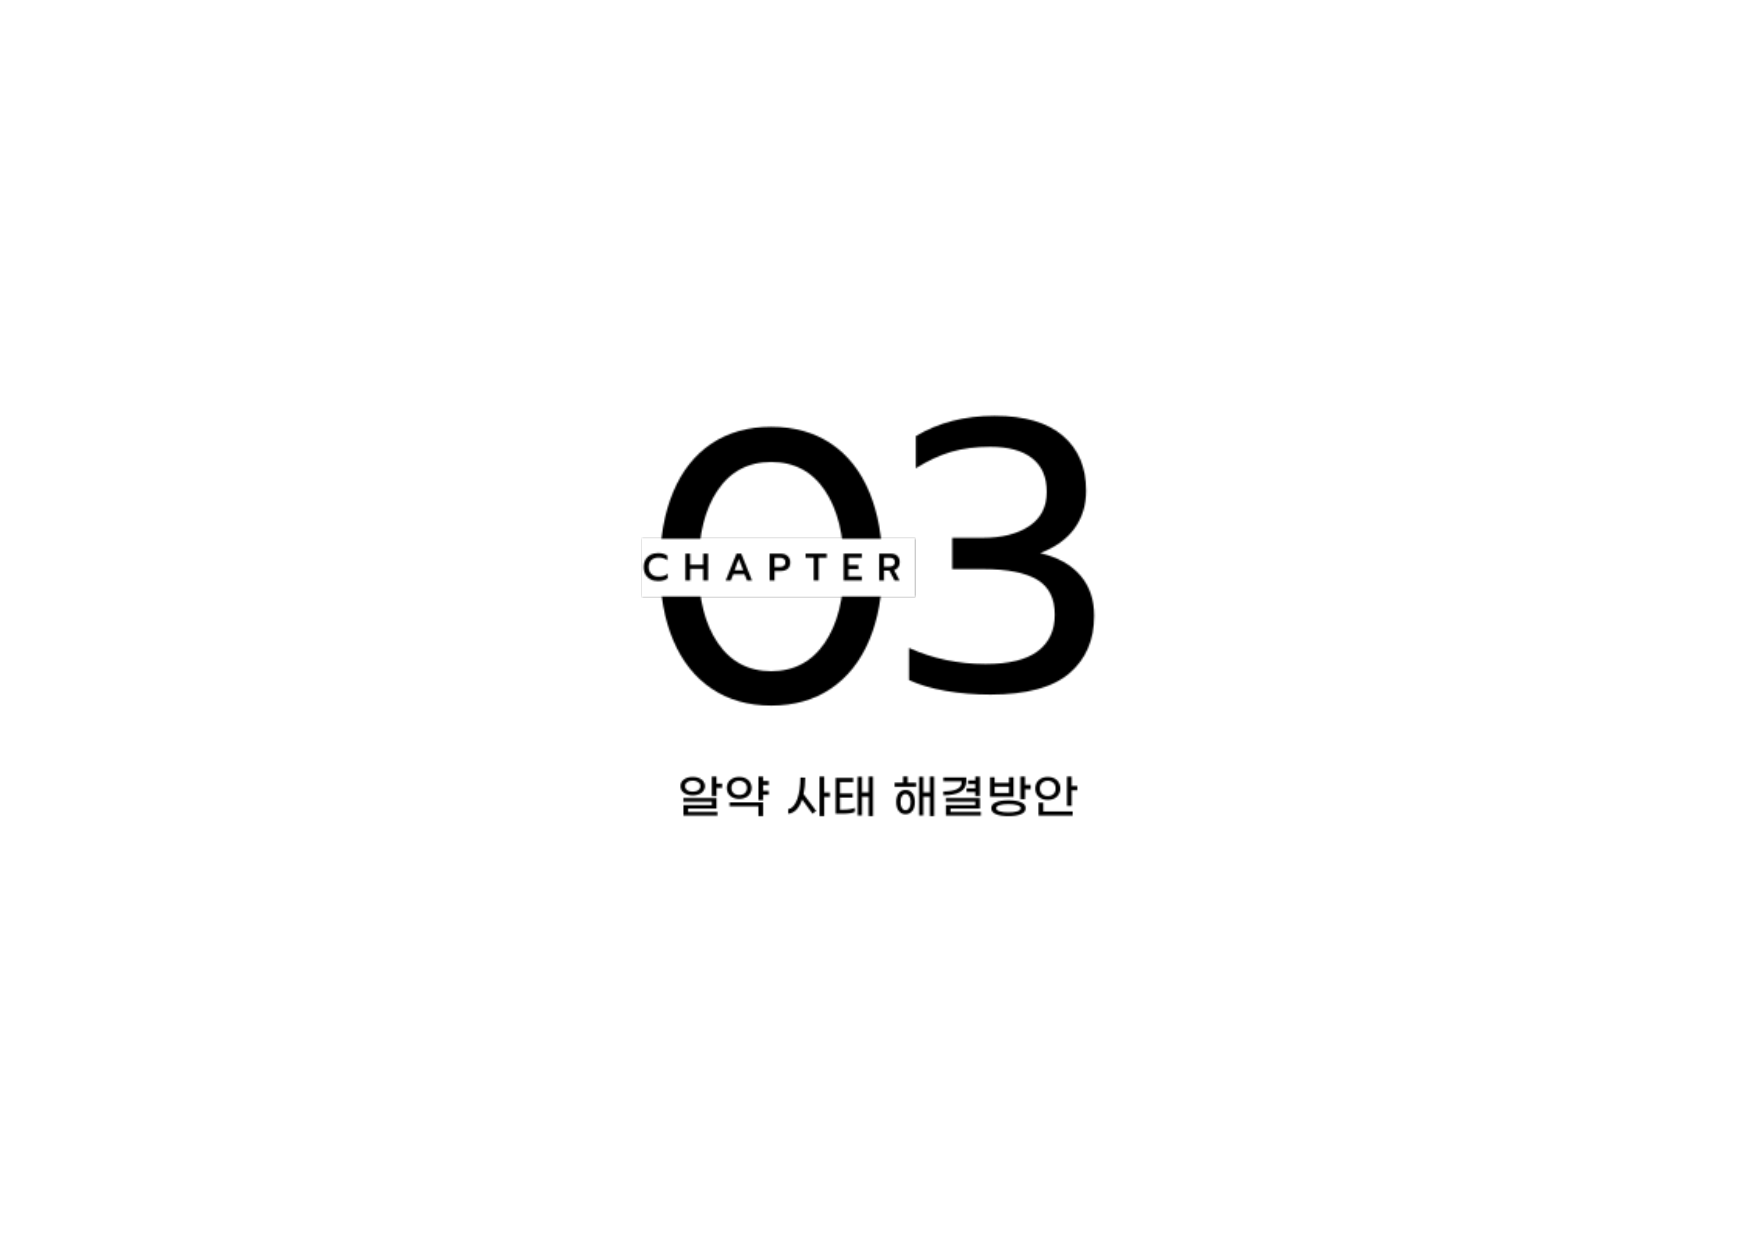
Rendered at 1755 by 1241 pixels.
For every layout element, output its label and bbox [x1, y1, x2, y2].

picture [560, 236, 1340, 879]
text_box [610, 304, 796, 759]
